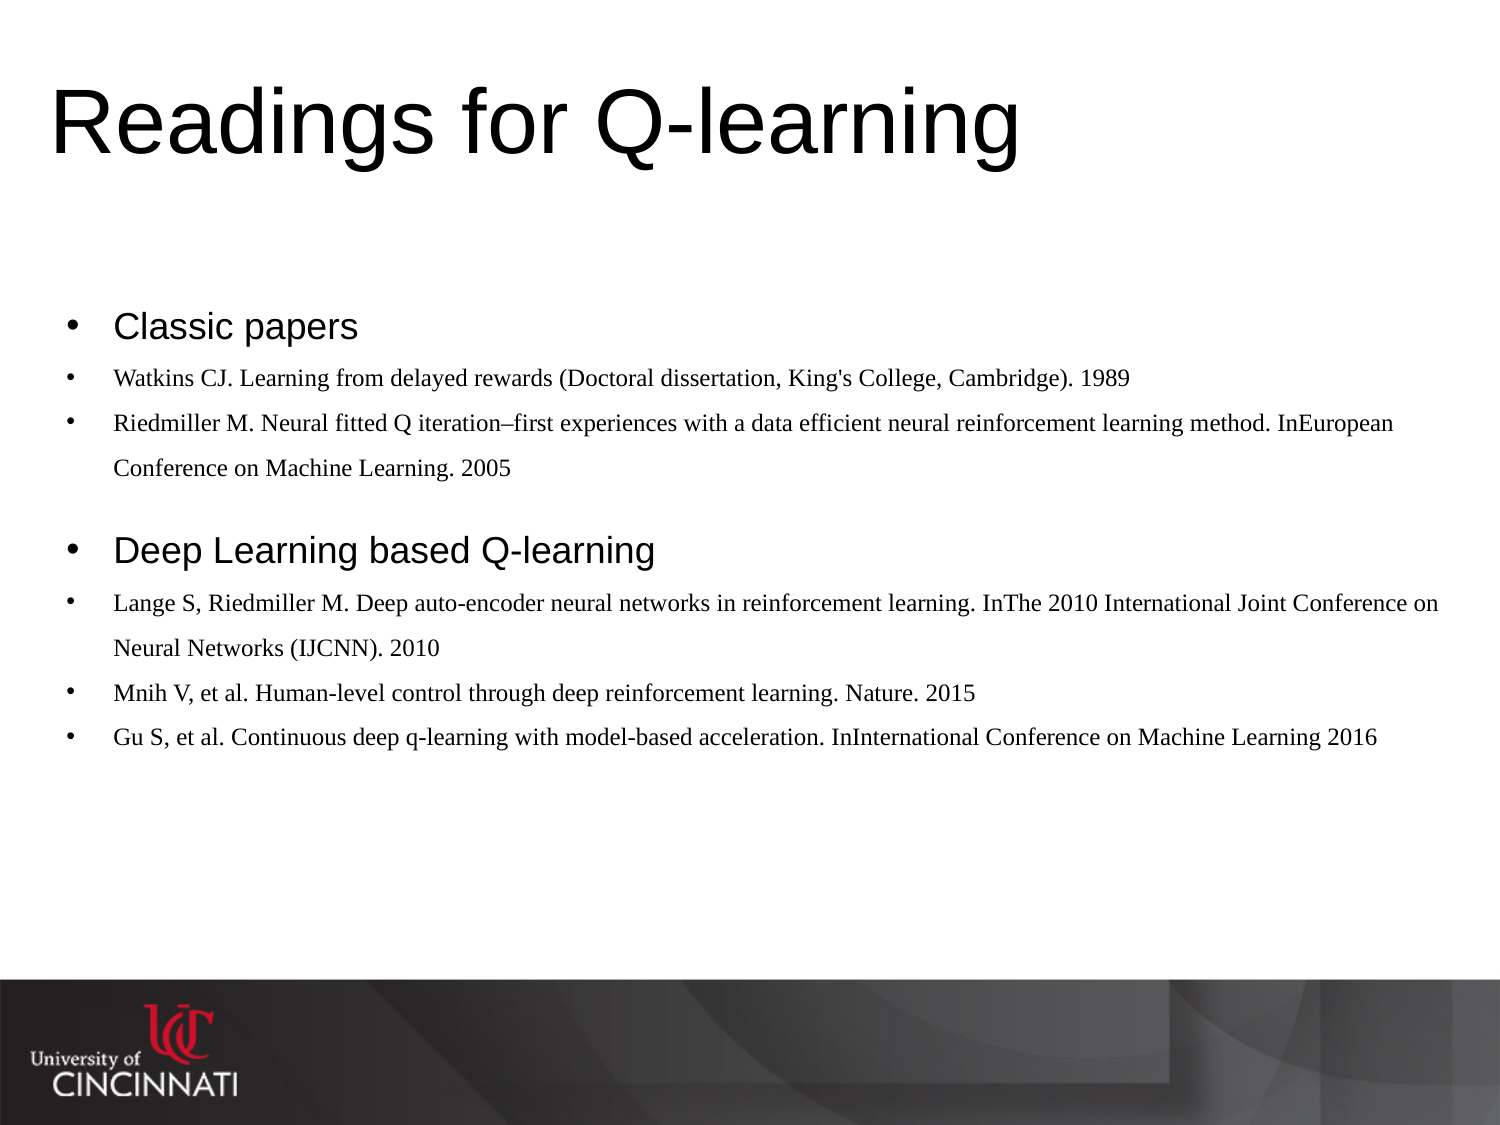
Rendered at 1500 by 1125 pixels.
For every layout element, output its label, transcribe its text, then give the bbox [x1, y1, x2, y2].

title Readings for Q-learning [34, 47, 1385, 188]
picture [0, 0, 1500, 1125]
text_box Classic papers Watkins CJ. Learning from delayed rewards (Doctoral dissertation, King's College, Cambridge). 1989 Riedmiller M. Neural fitted Q iteration–first experiences with a data efficient neural reinforcement learning method. InEuropean Conference on Machine Learning. 2005 Deep Learning based Q-learning Lange S, Riedmiller M. Deep auto-encoder neural networks in reinforcement learning. InThe 2010 International Joint Conference on Neural Networks (IJCNN). 2010 Mnih V, et al. Human-level control through deep reinforcement learning. Nature. 2015 Gu S, et al. Continuous deep q-learning with model-based acceleration. InInternational Conference on Machine Learning 2016 [51, 249, 1457, 759]
